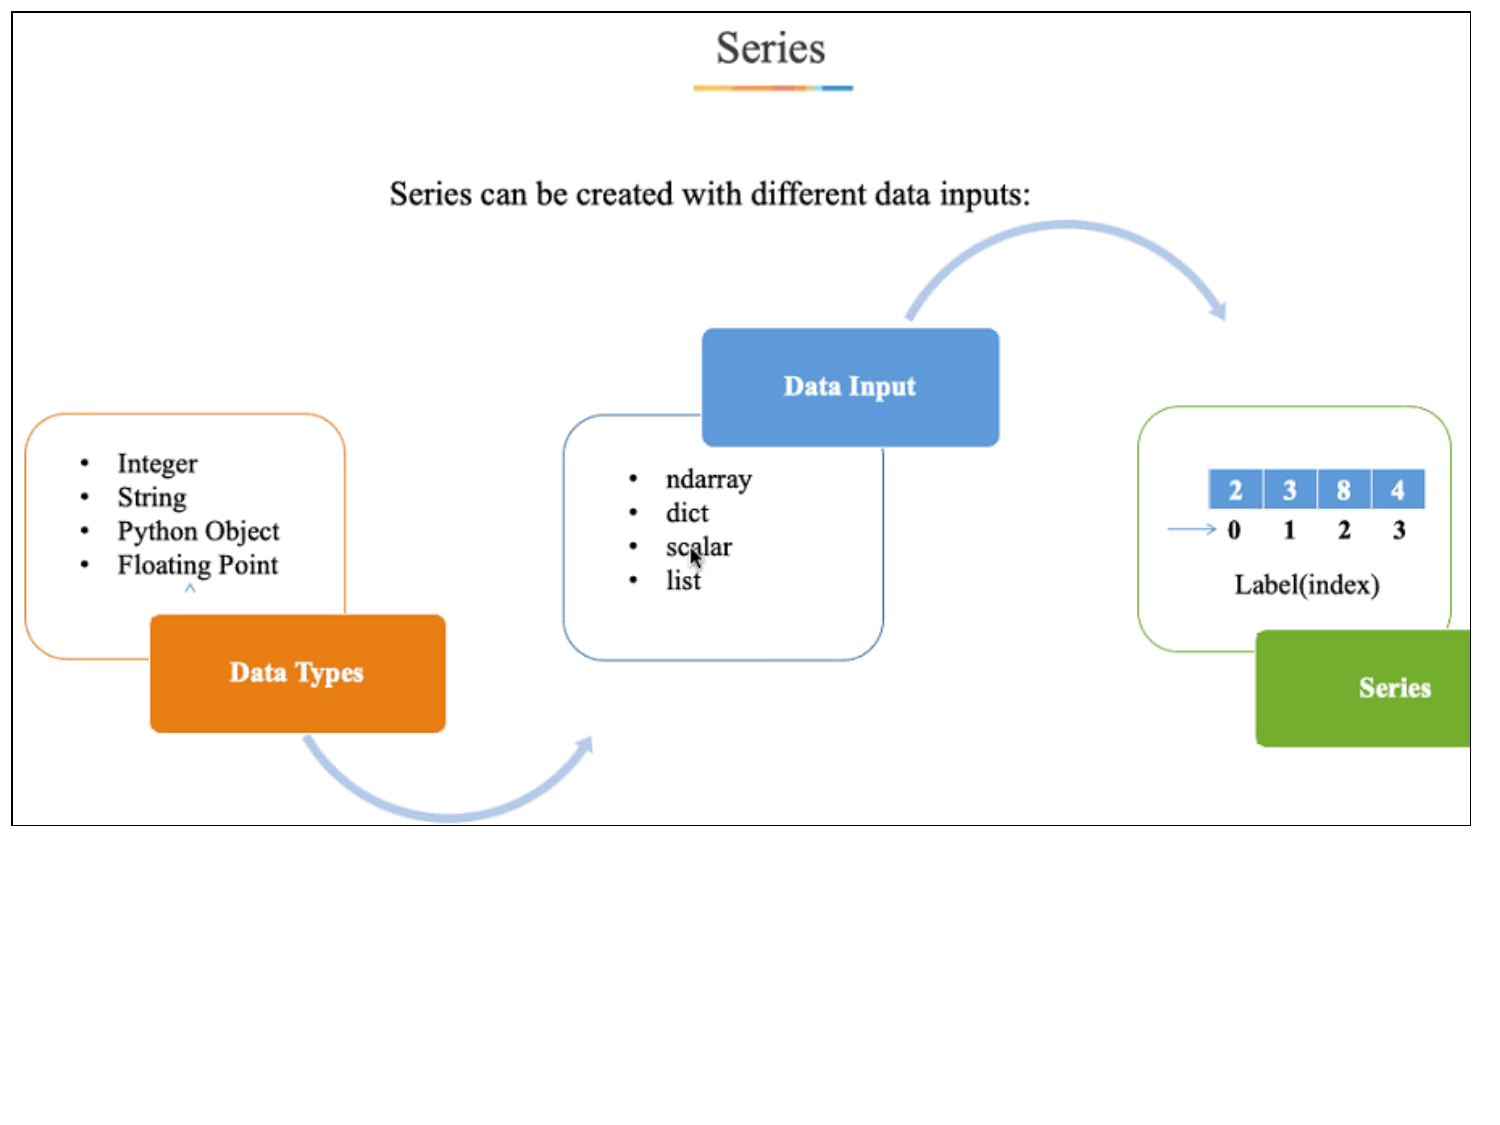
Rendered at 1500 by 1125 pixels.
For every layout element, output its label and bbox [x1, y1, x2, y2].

picture [12, 12, 1471, 826]
